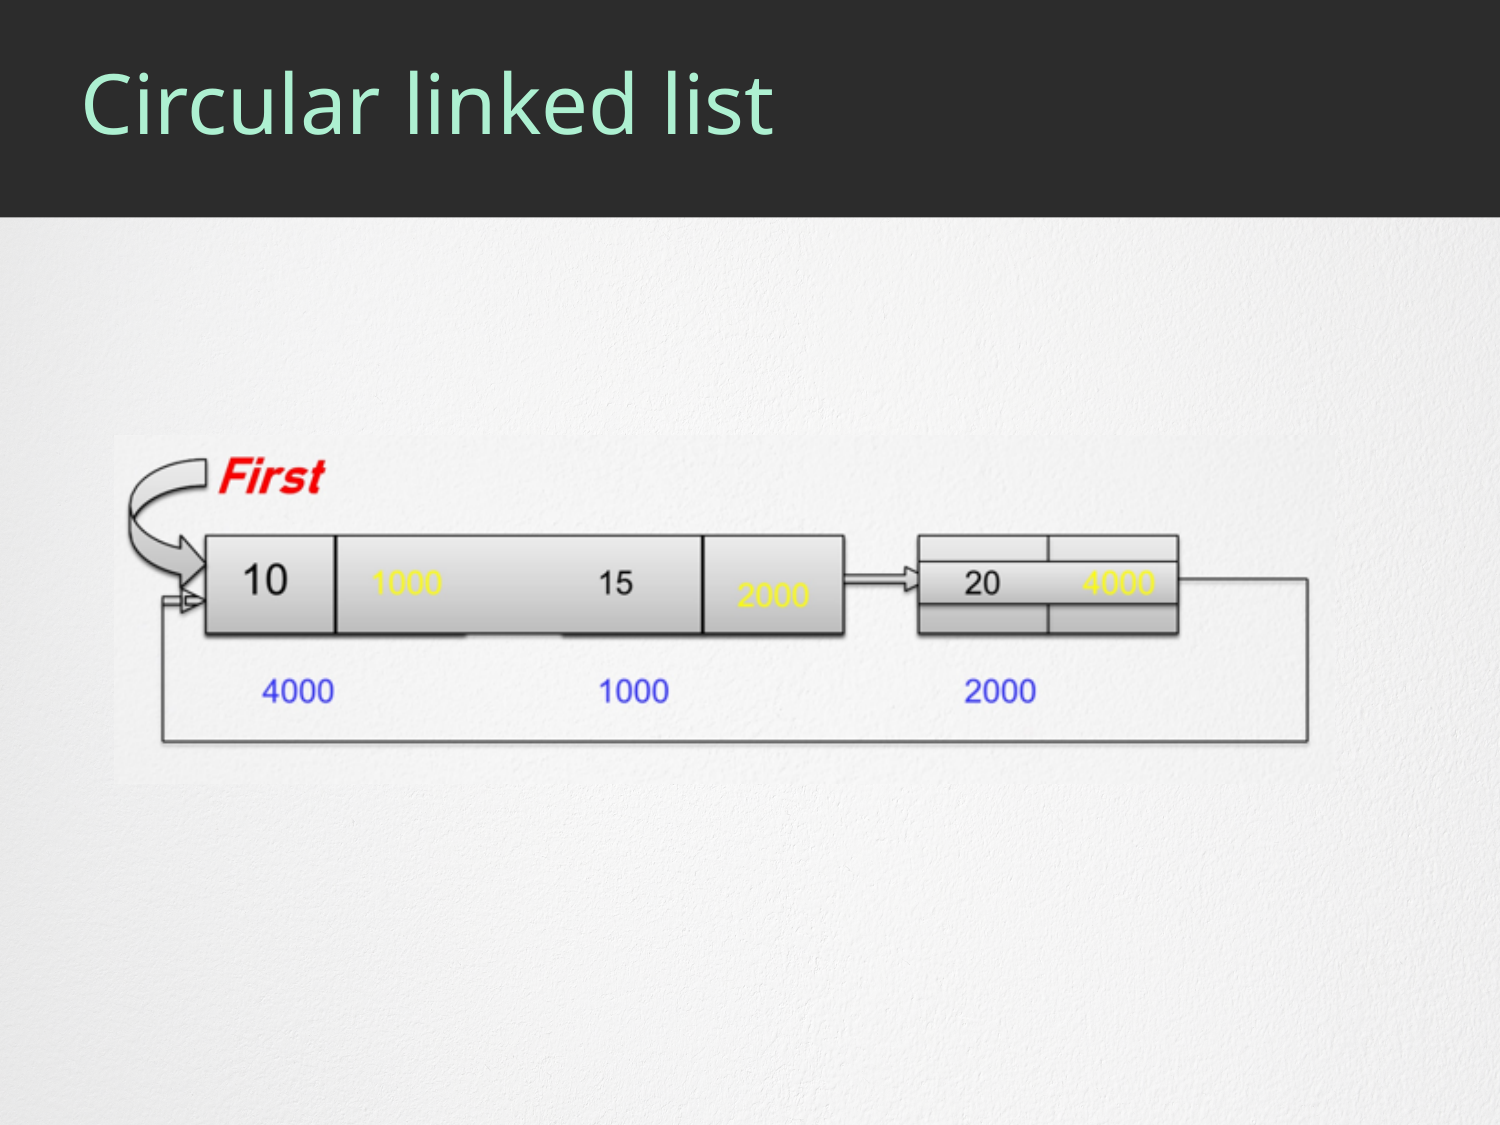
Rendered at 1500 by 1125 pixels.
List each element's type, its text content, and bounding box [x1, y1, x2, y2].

title Circular linked list [65, 0, 1500, 216]
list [114, 435, 1335, 784]
